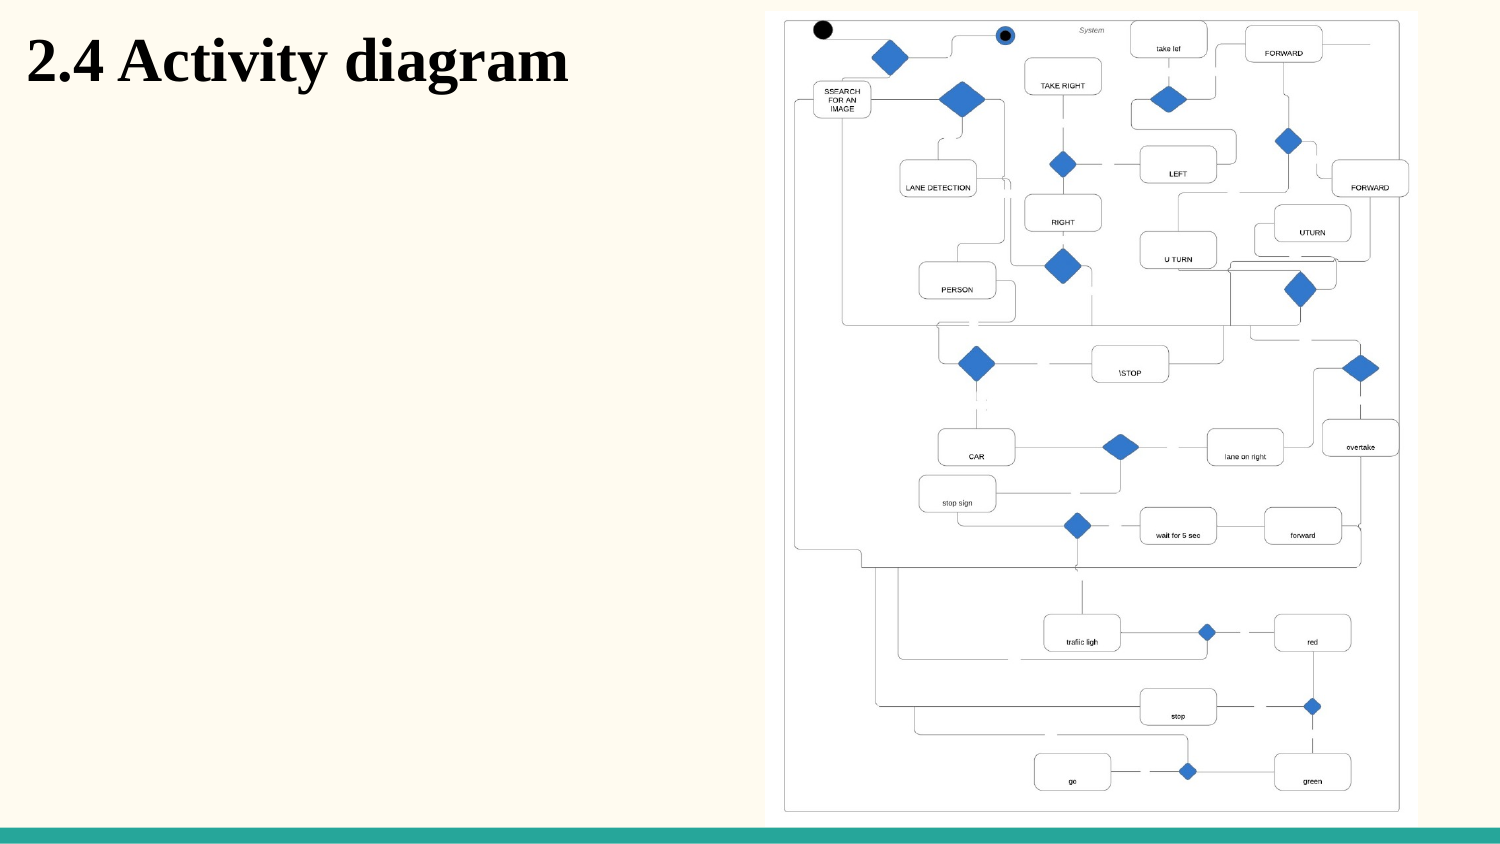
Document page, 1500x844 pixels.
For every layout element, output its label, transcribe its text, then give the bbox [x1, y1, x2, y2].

picture [765, 11, 1418, 827]
text_box 2.4 Activity diagram [11, 3, 1410, 118]
